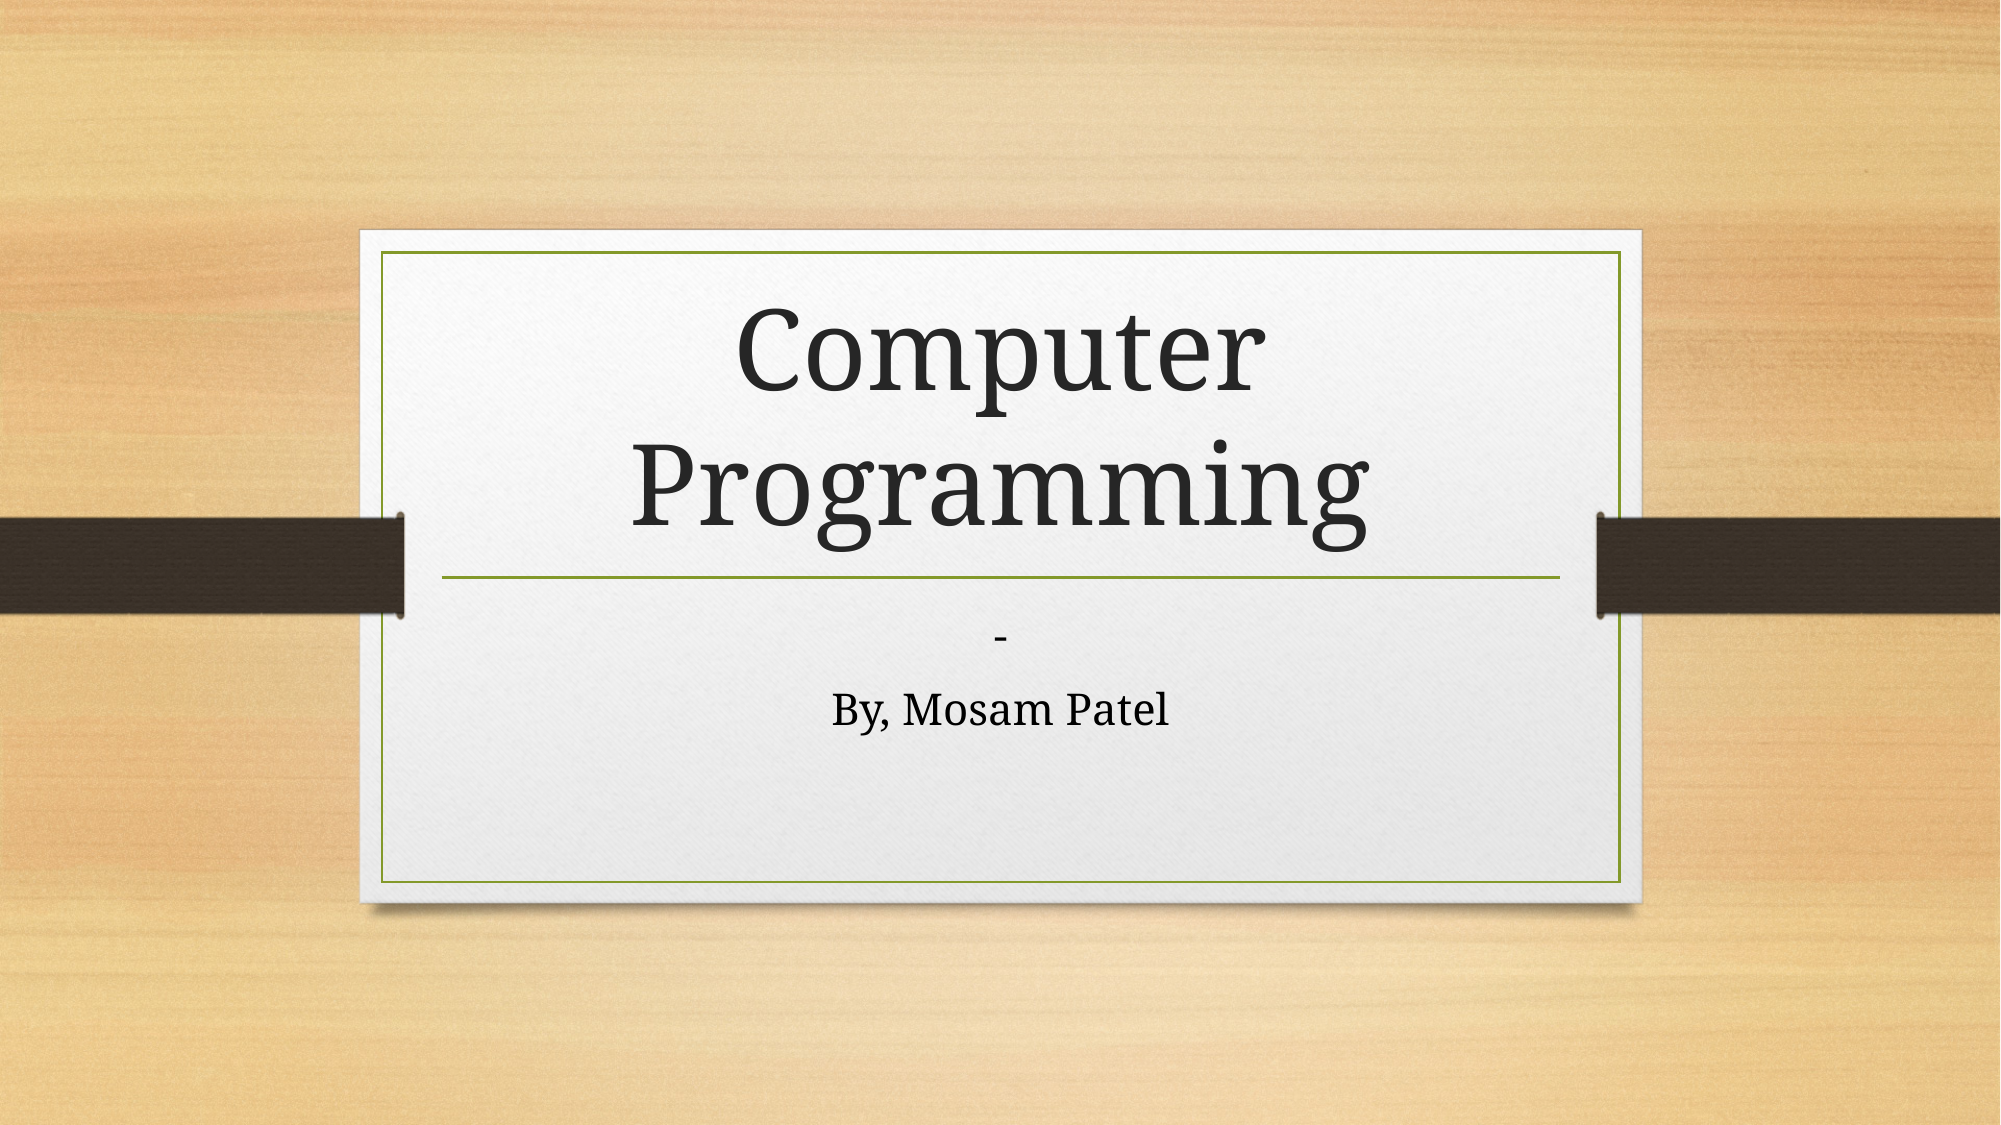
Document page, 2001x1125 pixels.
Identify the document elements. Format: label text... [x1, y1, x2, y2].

title Computer Programming [441, 306, 1560, 556]
subtitle - By, Mosam Patel [441, 600, 1560, 817]
picture [0, 0, 2001, 1125]
